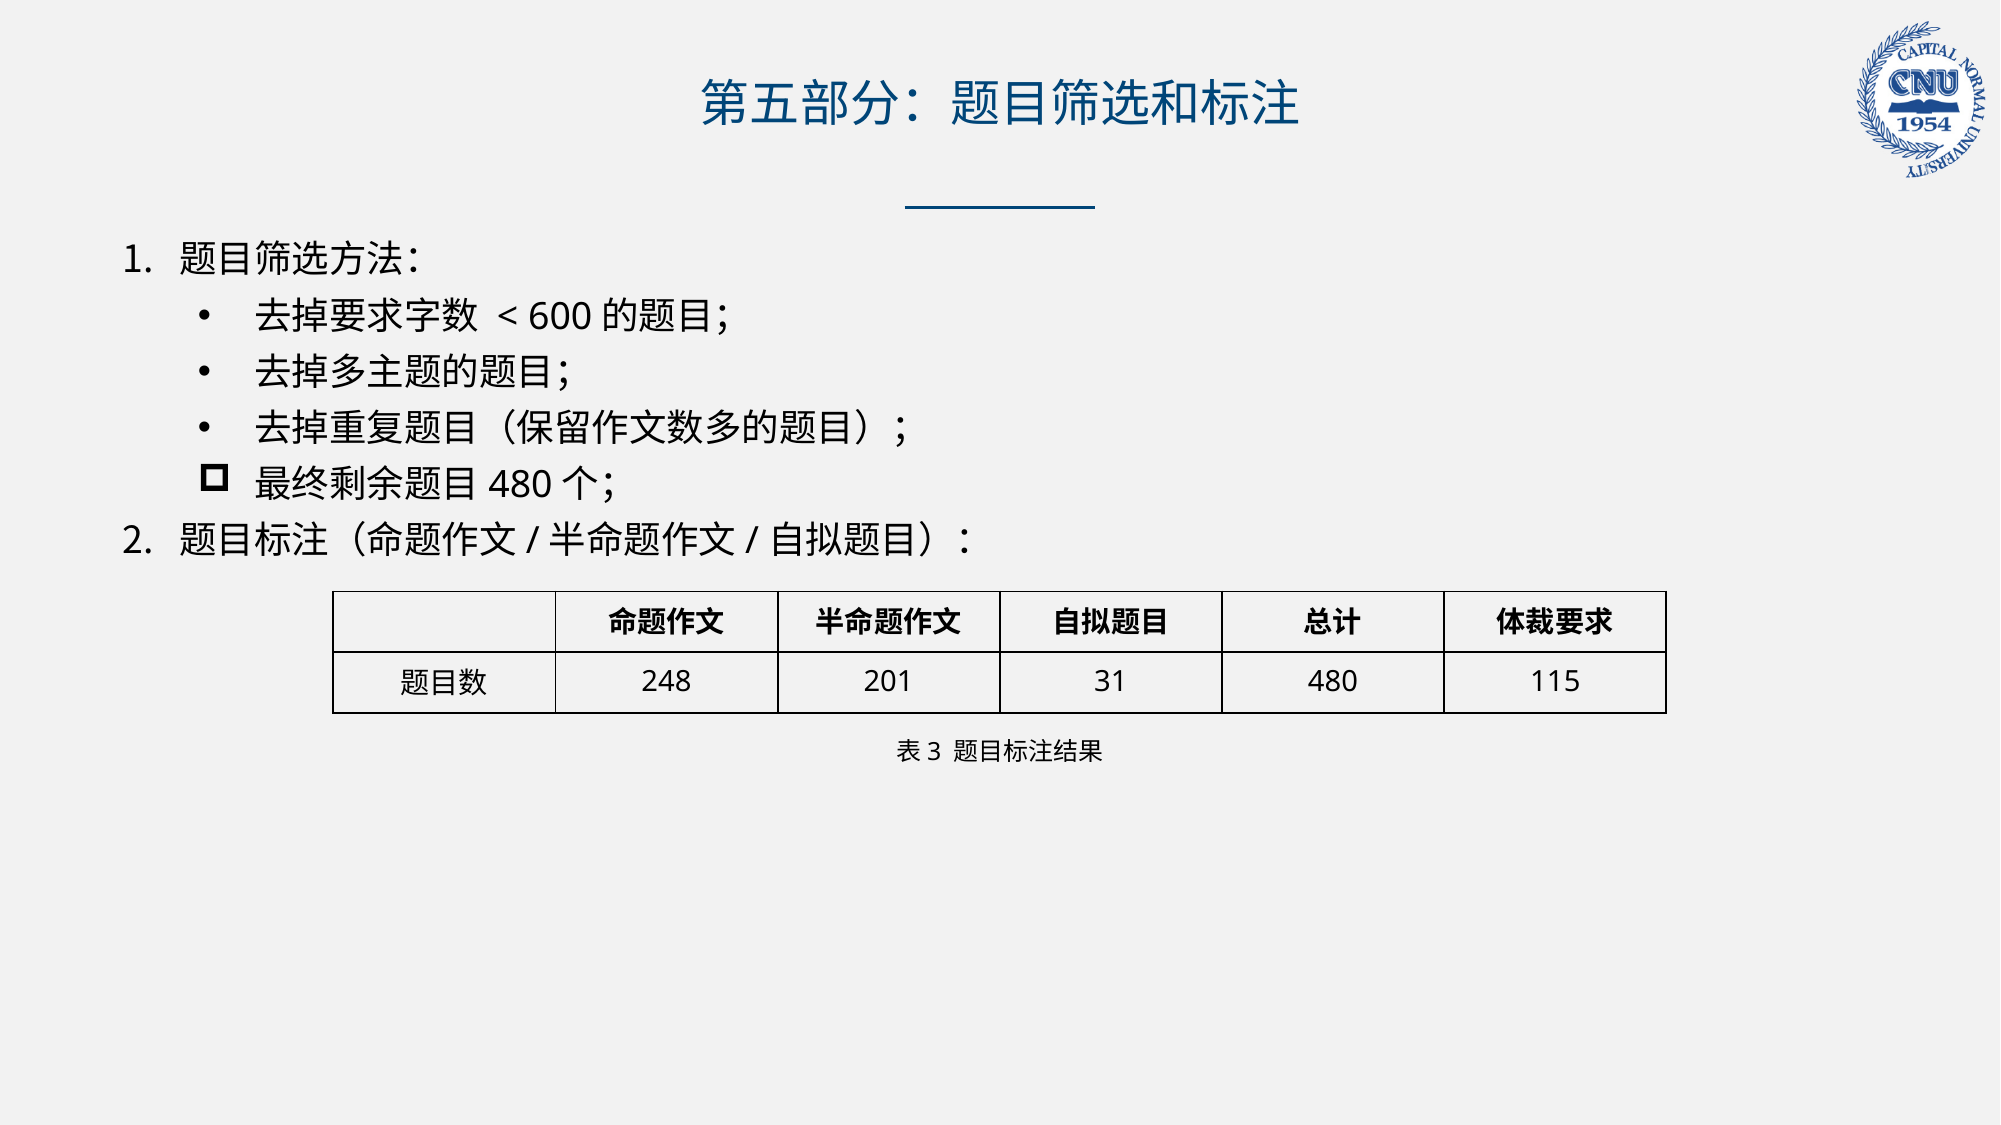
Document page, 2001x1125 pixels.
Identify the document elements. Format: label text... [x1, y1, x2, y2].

table_header 总计 [1223, 592, 1443, 651]
text_box 第五部分：题目筛选和标注 [593, 64, 1407, 140]
table_header [334, 592, 555, 651]
text_box 题目筛选方法： 去掉要求字数 < 600的题目； 去掉多主题的题目； 去掉重复题目（保留作文数多的题目）； 最终剩余题目480个； 题目标注（命题作文/半命题作文/自拟题目）： [108, 228, 1890, 626]
table_cell 201 [779, 653, 999, 712]
table_header 自拟题目 [1001, 592, 1221, 651]
picture [1854, 19, 2000, 178]
table_cell 题目数 [334, 653, 555, 712]
table_header 体裁要求 [1445, 592, 1665, 651]
table_header 半命题作文 [779, 592, 999, 651]
table_header 命题作文 [556, 592, 777, 651]
table_cell 115 [1445, 653, 1665, 712]
text_box 表3 题目标注结果 [881, 728, 1119, 773]
table_cell 31 [1001, 653, 1221, 712]
table_cell 248 [556, 653, 777, 712]
table_cell 480 [1223, 653, 1443, 712]
